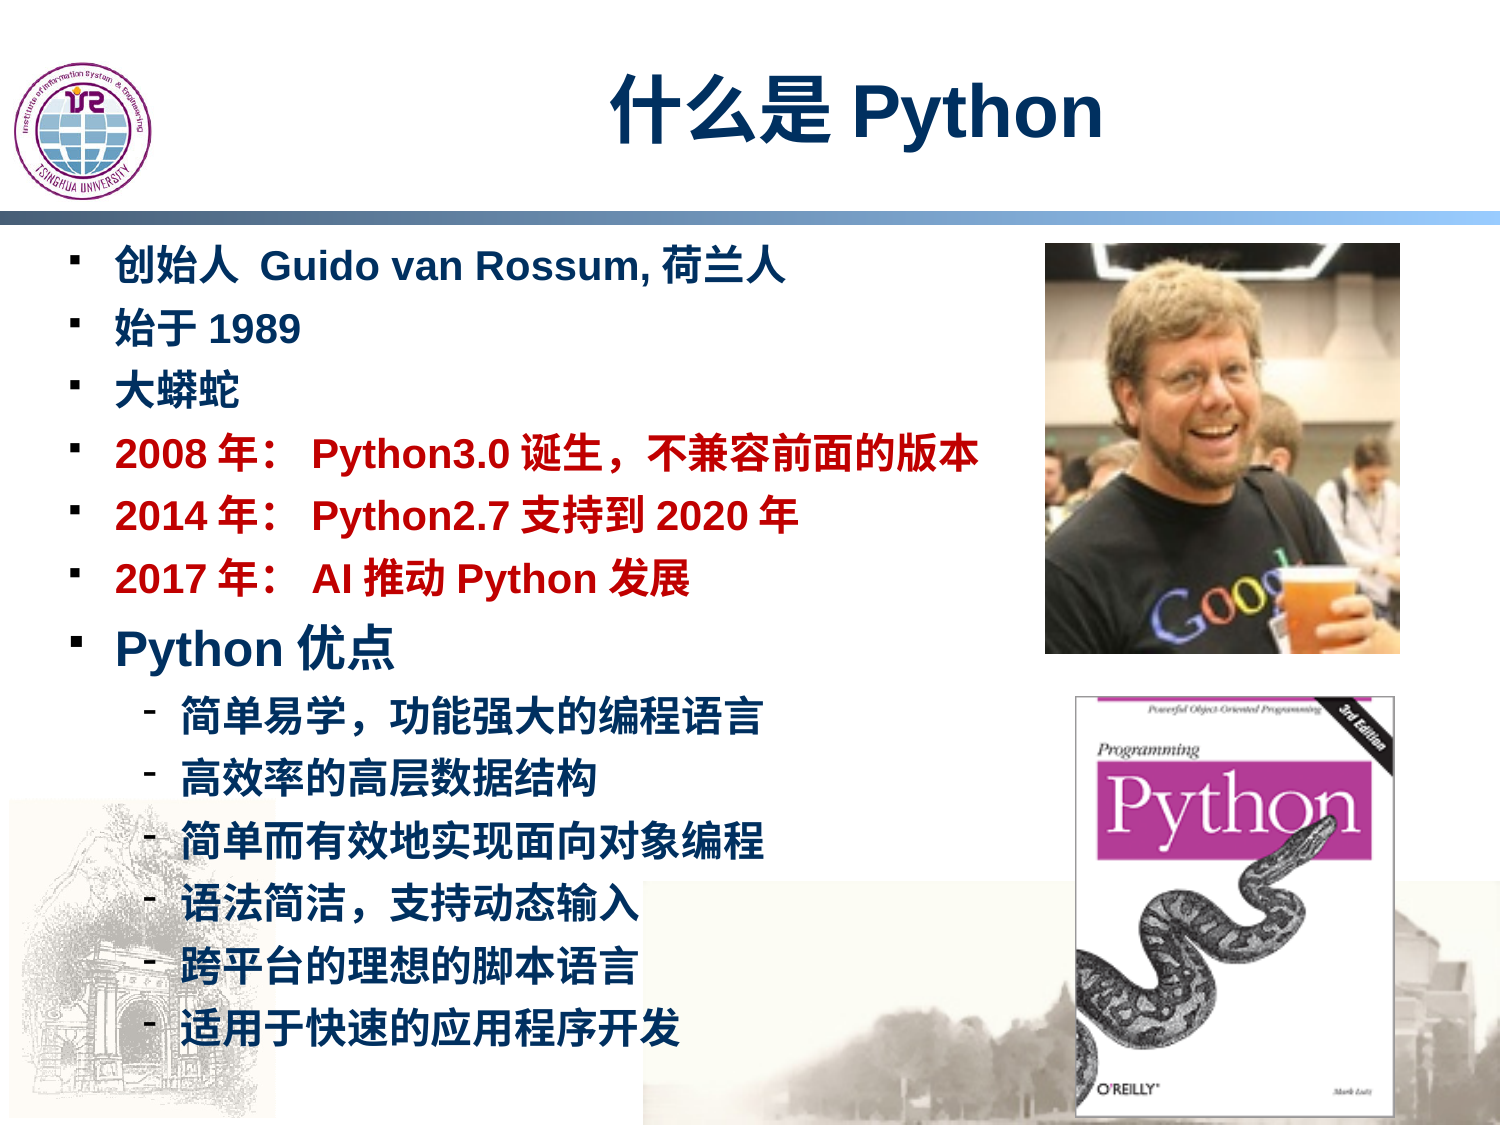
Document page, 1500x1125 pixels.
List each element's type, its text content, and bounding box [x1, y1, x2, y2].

list 创始人 Guido van Rossum,荷兰人 始于1989 大蟒蛇 2008年：Python3.0诞生，不兼容前面的版本 2014年：Python2.7支持到2020年 2017年：AI推动Python发展 Python优点 简单易学，功能强大的编程语言 高效率的高层数据结构 简单而有效地实现面向对象编程 语法简洁，支持动态输入 跨平台的理想的脚本语言 适用于快速的应用程序开发 [52, 231, 1488, 1107]
picture [0, 54, 160, 204]
title 什么是Python [418, 30, 1294, 162]
picture [1045, 243, 1400, 654]
picture [9, 798, 276, 1118]
picture [643, 696, 1500, 1125]
